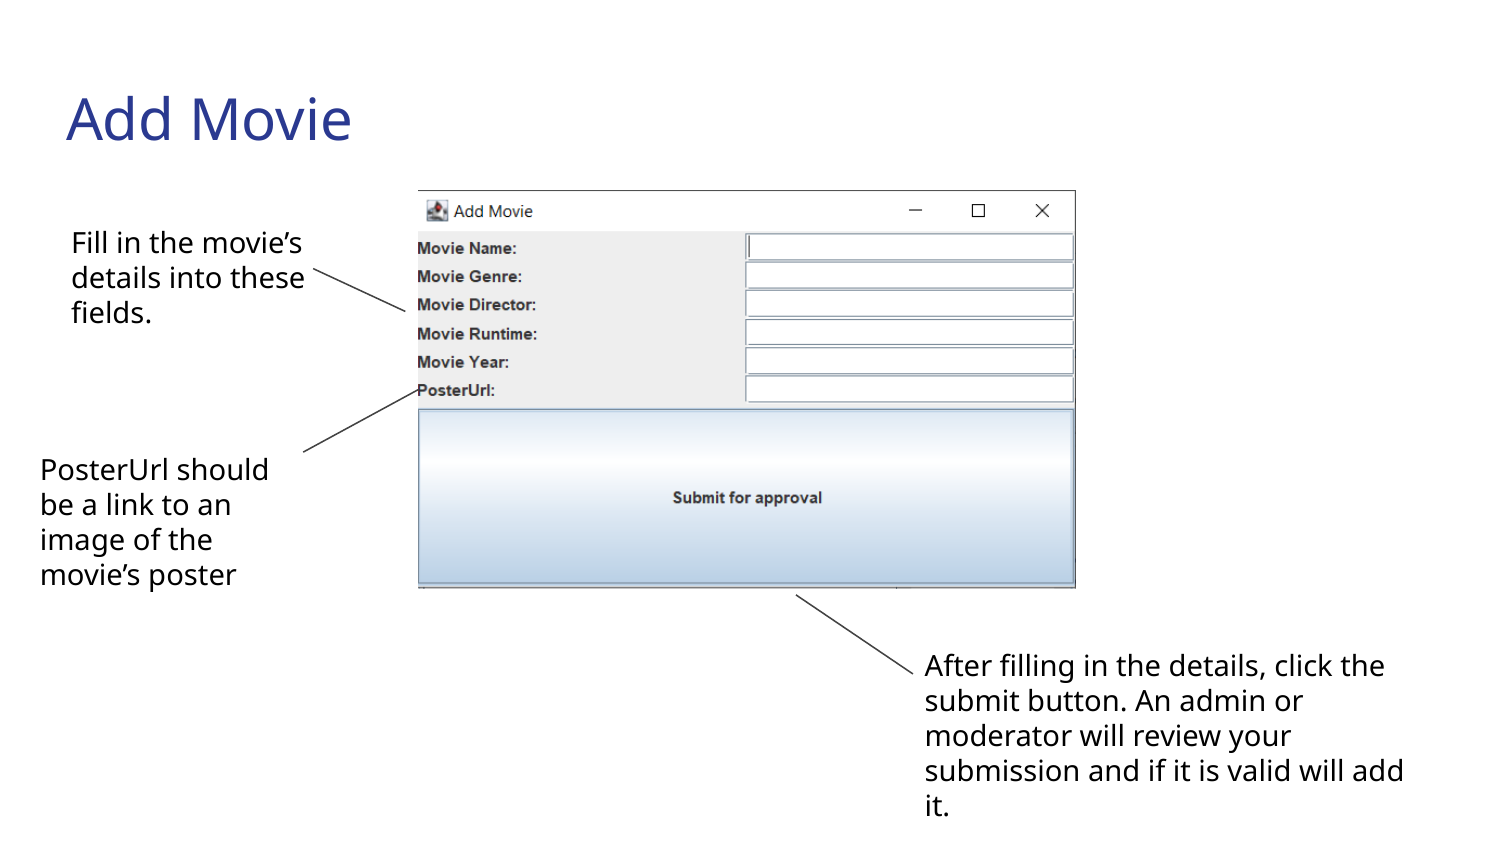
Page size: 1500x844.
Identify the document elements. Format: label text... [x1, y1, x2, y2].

text_box PosterUrl should be a link to an image of the movie’s poster [24, 436, 323, 607]
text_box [302, 388, 419, 453]
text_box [795, 594, 914, 675]
title Add Movie [51, 67, 1449, 167]
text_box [312, 268, 406, 312]
text_box Fill in the movie’s details into these fields. [56, 209, 355, 345]
picture [418, 190, 1076, 589]
text_box After filling in the details, click the submit button. An admin or moderator will review your submission and if it is valid will add it. [909, 632, 1437, 838]
